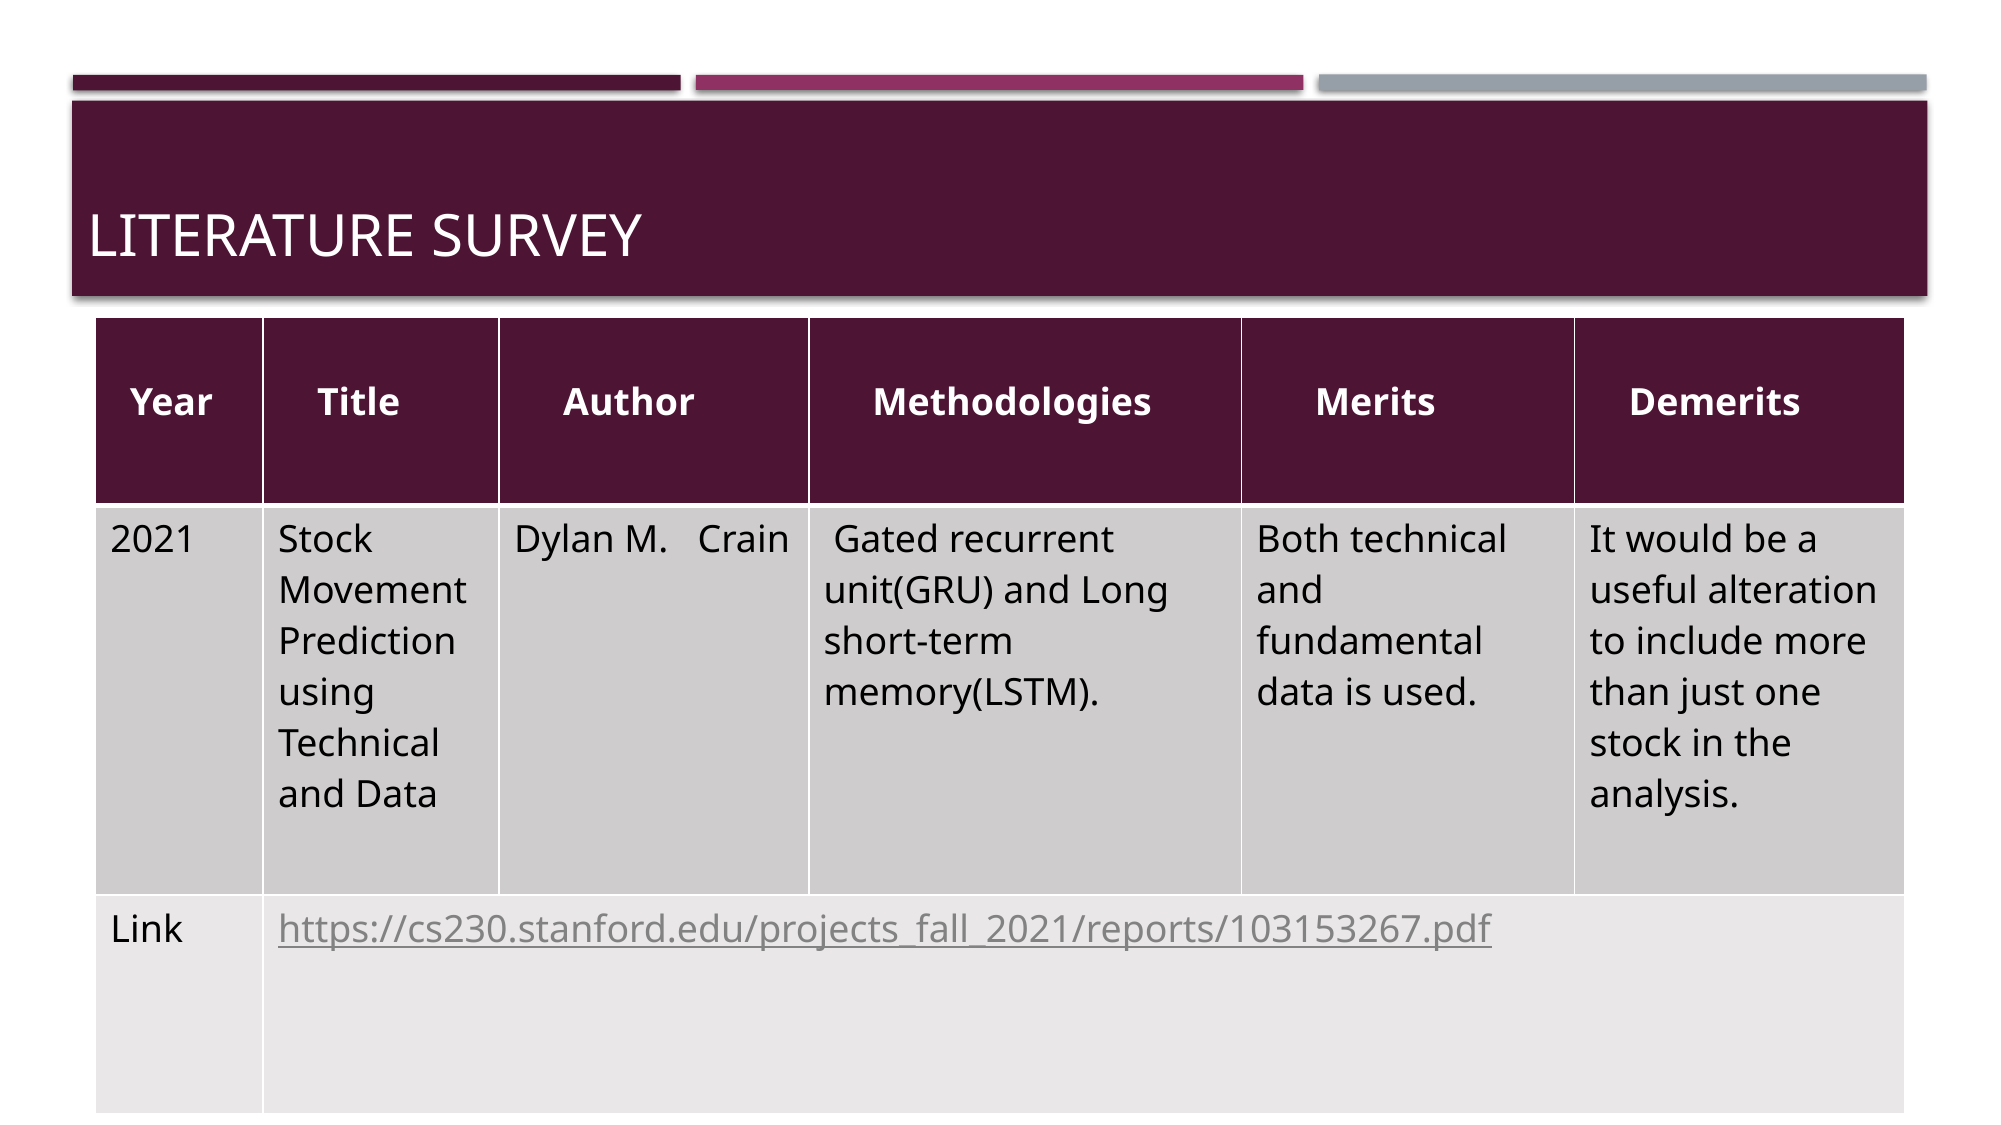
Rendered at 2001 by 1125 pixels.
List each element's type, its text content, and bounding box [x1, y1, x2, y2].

table_cell 2021 [96, 508, 262, 894]
title LITERATURE SURVEY [72, 133, 1905, 276]
table_cell Both technical and fundamental data is used. [1242, 508, 1574, 894]
table_cell It would be a useful alteration to include more than just one stock in the analysis. [1575, 508, 1904, 894]
table_header Year [96, 318, 262, 503]
table_header Merits [1242, 318, 1574, 503]
table_header Methodologies [810, 318, 1241, 503]
table_cell https://cs230.stanford.edu/projects_fall_2021/reports/103153267.pdf [264, 896, 1904, 1113]
table_cell Gated recurrent unit(GRU) and Long short-term memory(LSTM). [810, 508, 1241, 894]
table_header Author [500, 318, 808, 503]
table_cell Dylan M. Crain [500, 508, 808, 894]
table_header Title [264, 318, 498, 503]
table_cell Stock Movement Prediction using Technical and Data [264, 508, 498, 894]
table_header Demerits [1575, 318, 1904, 503]
table_cell Link [96, 896, 262, 1113]
